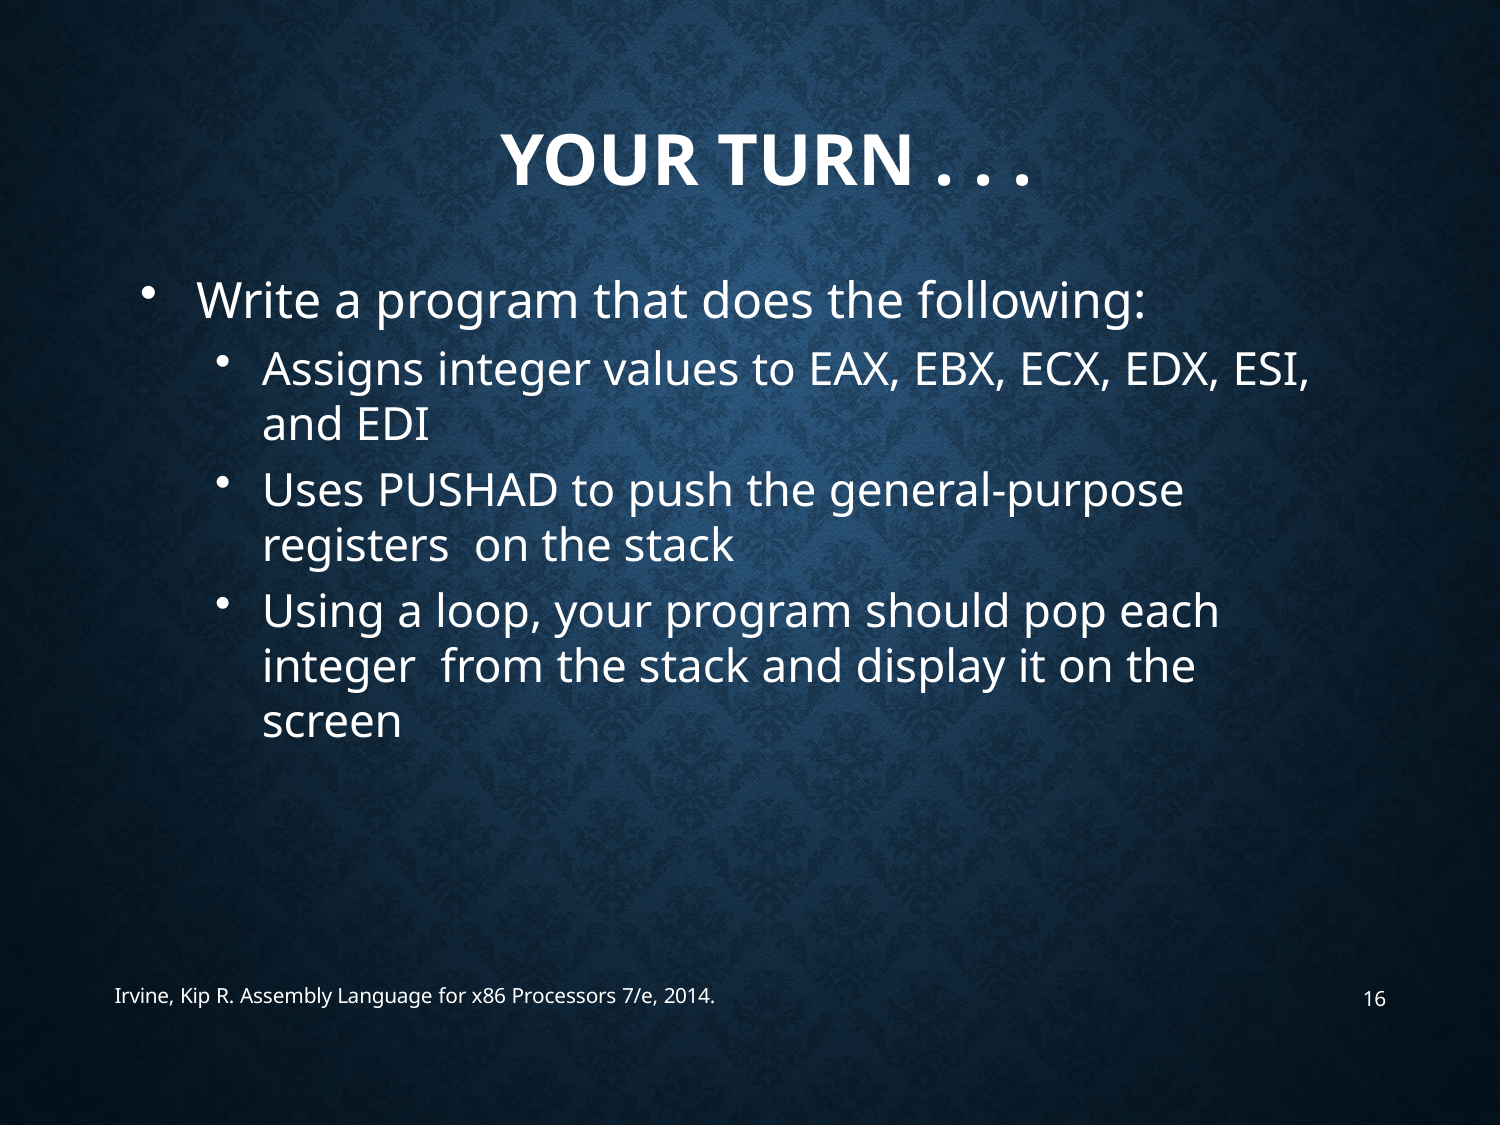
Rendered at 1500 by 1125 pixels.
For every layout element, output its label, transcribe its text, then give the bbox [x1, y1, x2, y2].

slide_number 16 [1293, 668, 1387, 1125]
footer Irvine, Kip R. Assembly Language for x86 Processors 7/e, 2014. [112, 668, 934, 1125]
title Your Turn . . . [412, 61, 1118, 252]
text_box Write a program that does the following: Assigns integer values to EAX, EBX, ECX, EDX, ESI, and EDI Uses PUSHAD to push the general-purpose registers on the stack Using a loop, your program should pop each integer from the stack and display it on the screen [137, 254, 1348, 747]
